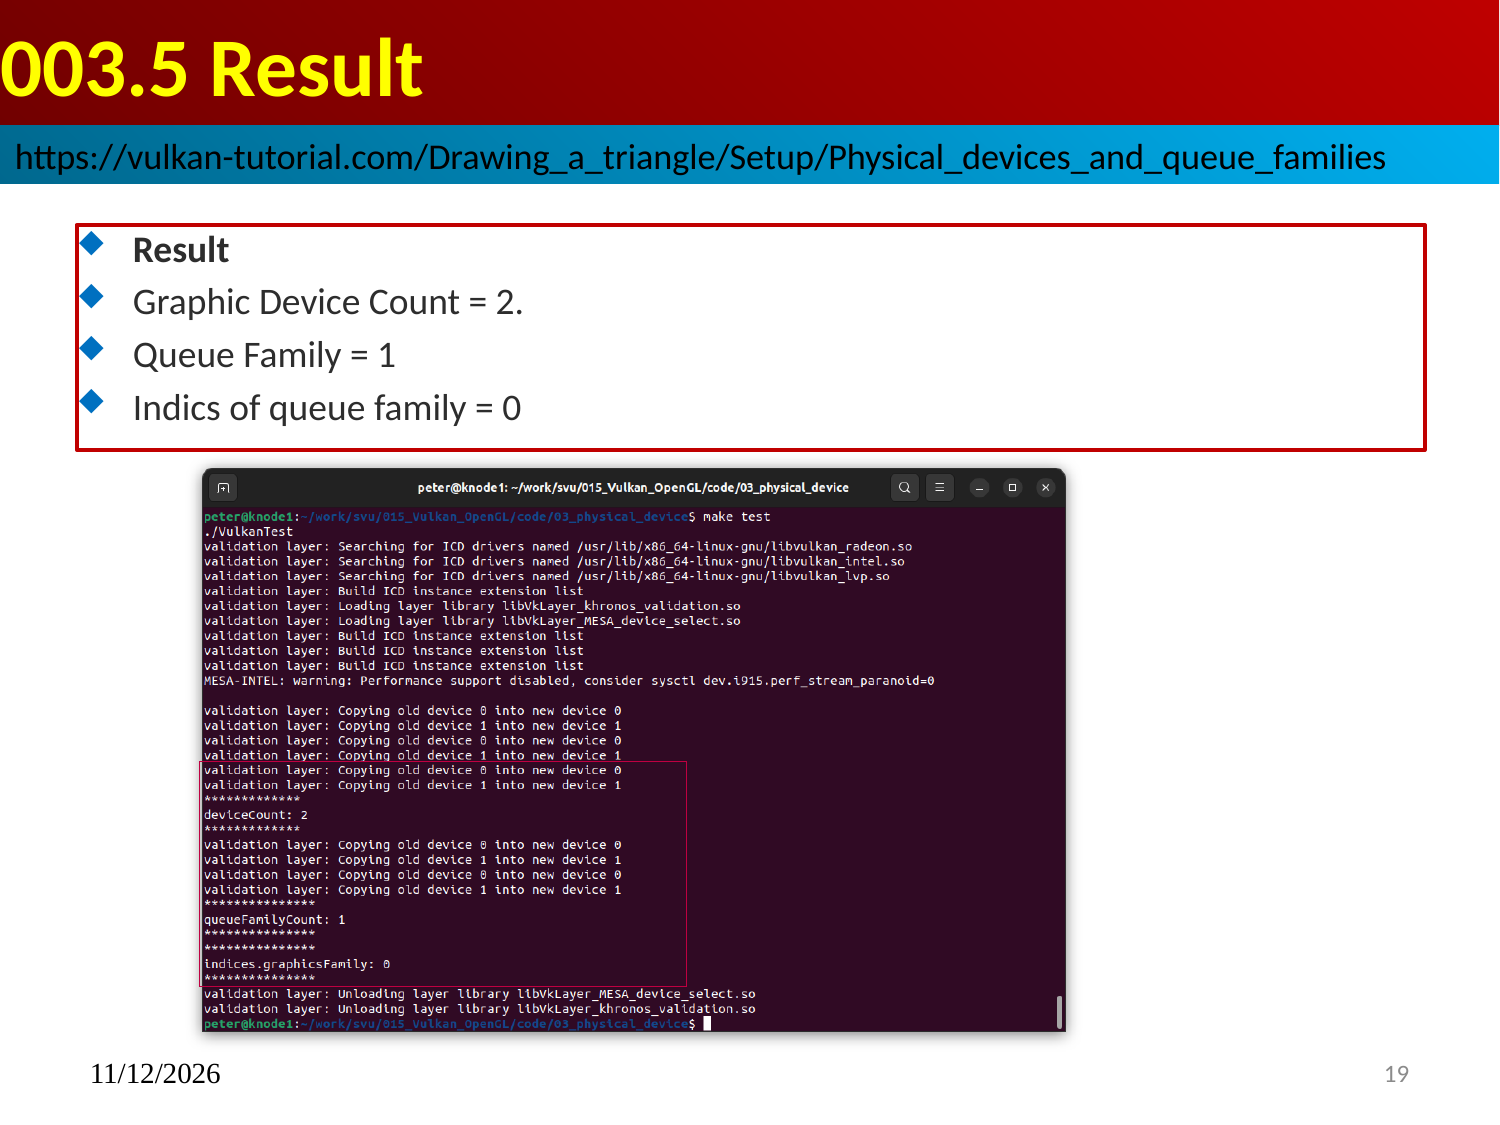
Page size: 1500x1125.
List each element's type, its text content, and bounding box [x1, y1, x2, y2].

subtitle Result Graphic Device Count = 2. Queue Family = 1 Indics of queue family = 0 [76, 224, 1425, 450]
title 003.5 Result [0, 0, 1500, 125]
text_box https://vulkan-tutorial.com/Drawing_a_triangle/Setup/Physical_devices_and_queue_families [0, 125, 1500, 184]
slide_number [75, 1042, 425, 1102]
picture [181, 449, 1086, 1056]
slide_number 19 [1074, 1042, 1425, 1102]
